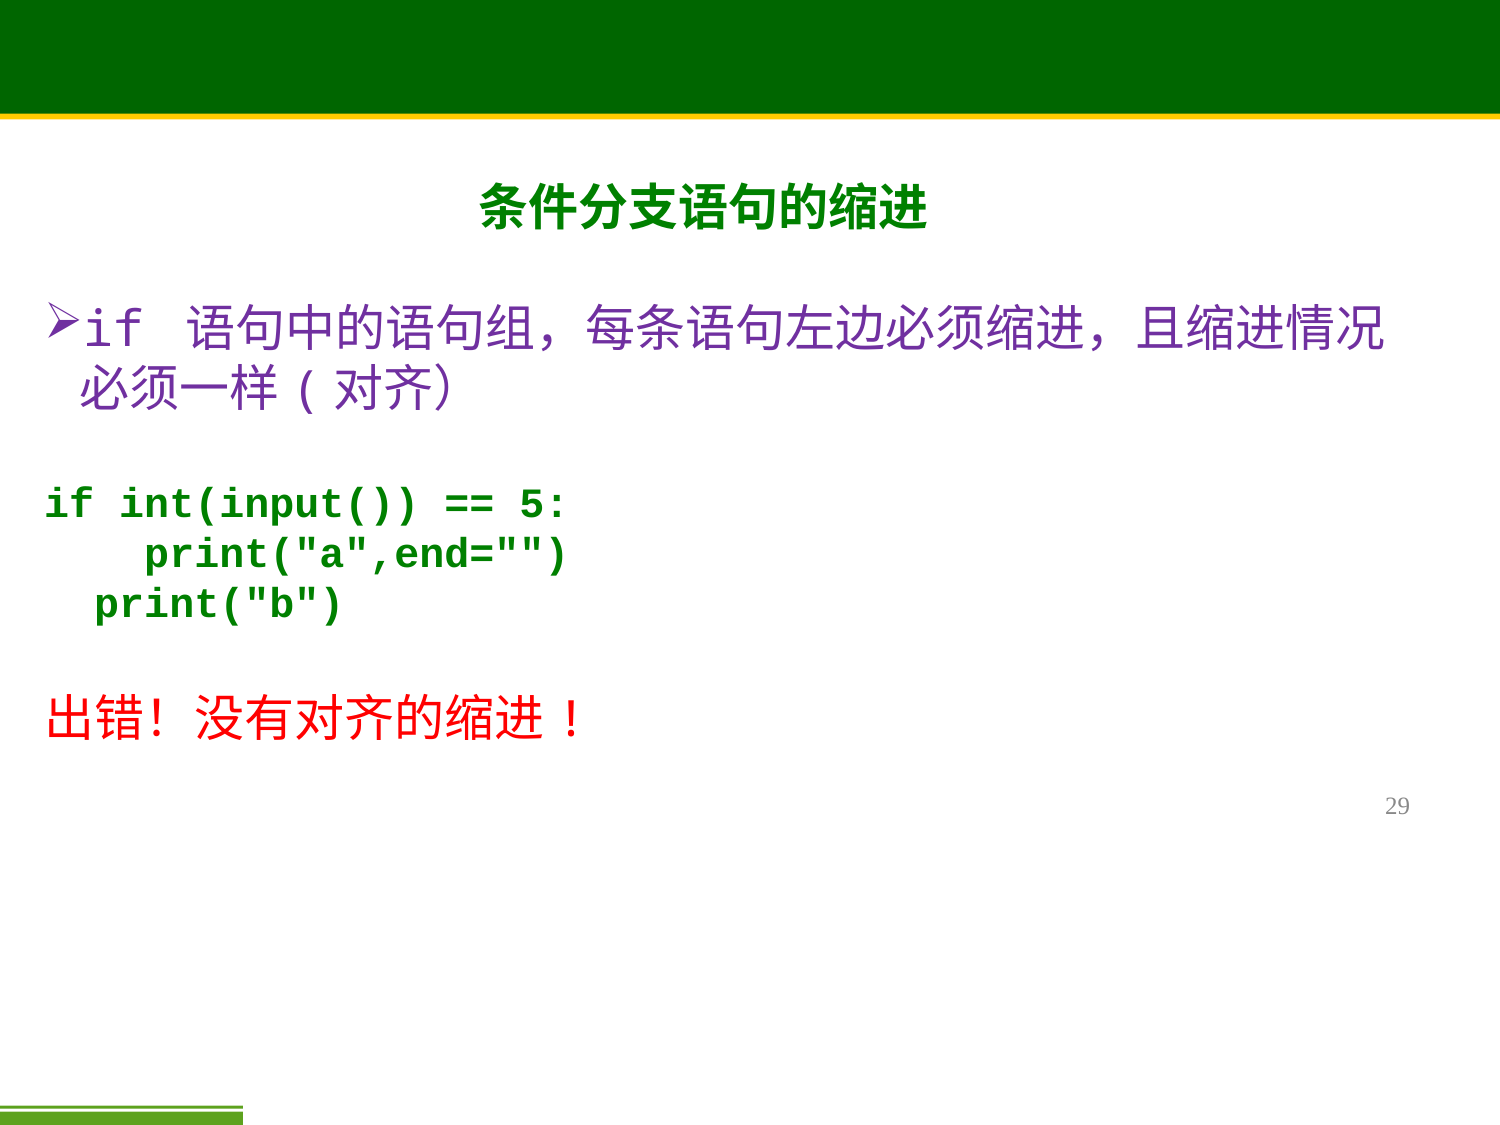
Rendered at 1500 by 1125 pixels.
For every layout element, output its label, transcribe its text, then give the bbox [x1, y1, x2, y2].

text_box if 语句中的语句组，每条语句左边必须缩进，且缩进情况必须一样(对齐） if int(input()) == 5: print("a",end="") print("b") 出错！没有对齐的缩进! [29, 267, 1447, 777]
slide_number 29 [1074, 782, 1425, 828]
title 条件分支语句的缩进 [17, 160, 1389, 250]
picture [0, 1091, 243, 1125]
